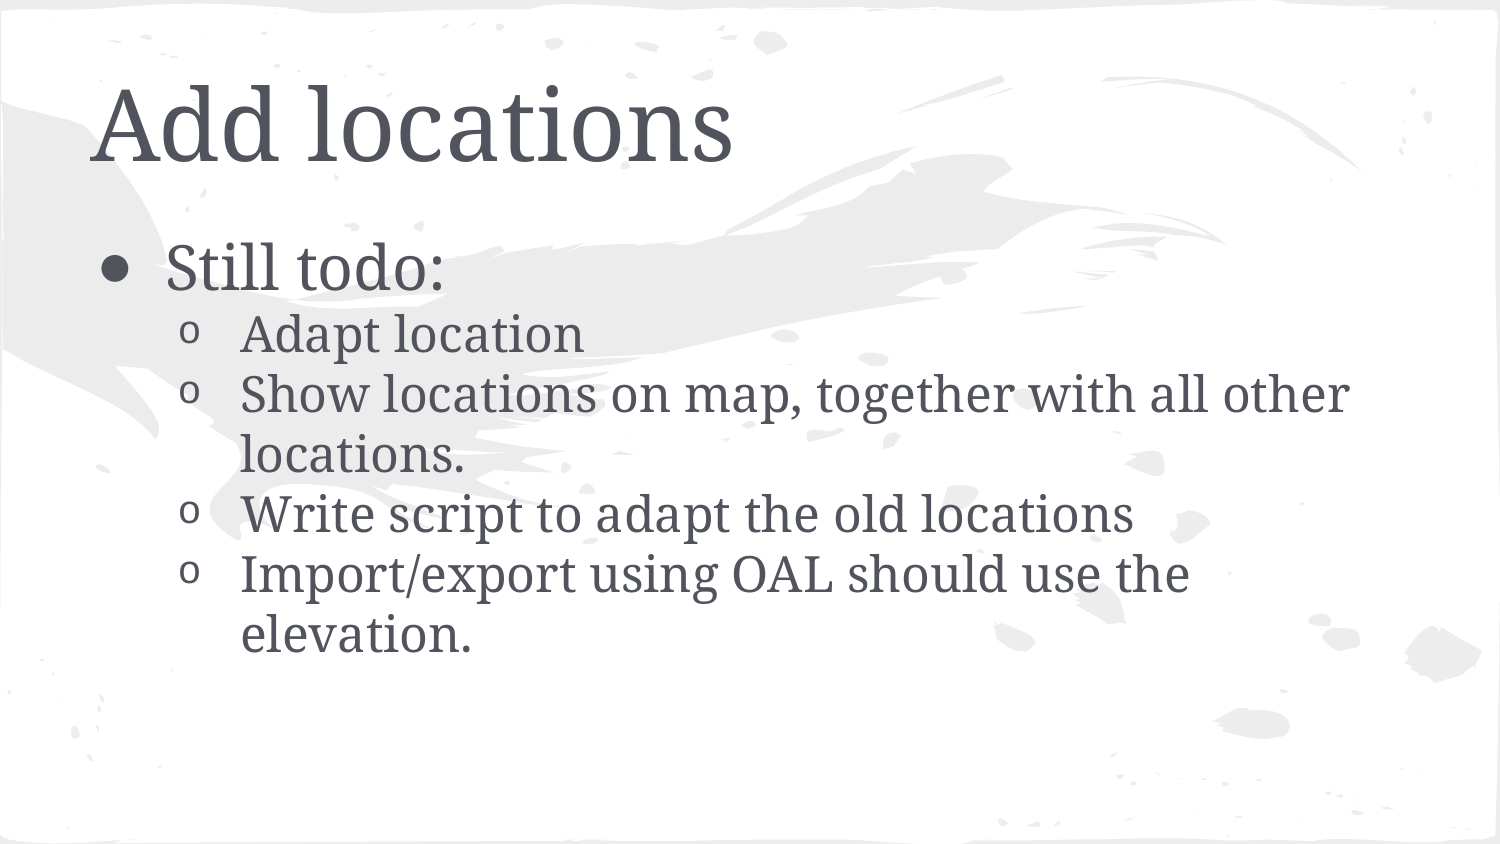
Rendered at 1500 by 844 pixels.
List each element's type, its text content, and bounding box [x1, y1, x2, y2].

title Add locations [75, 25, 1425, 197]
list Still todo: Adapt location Show locations on map, together with all other locations. Write script to adapt the old locations Import/export using OAL should use the elevation. [75, 212, 1425, 808]
